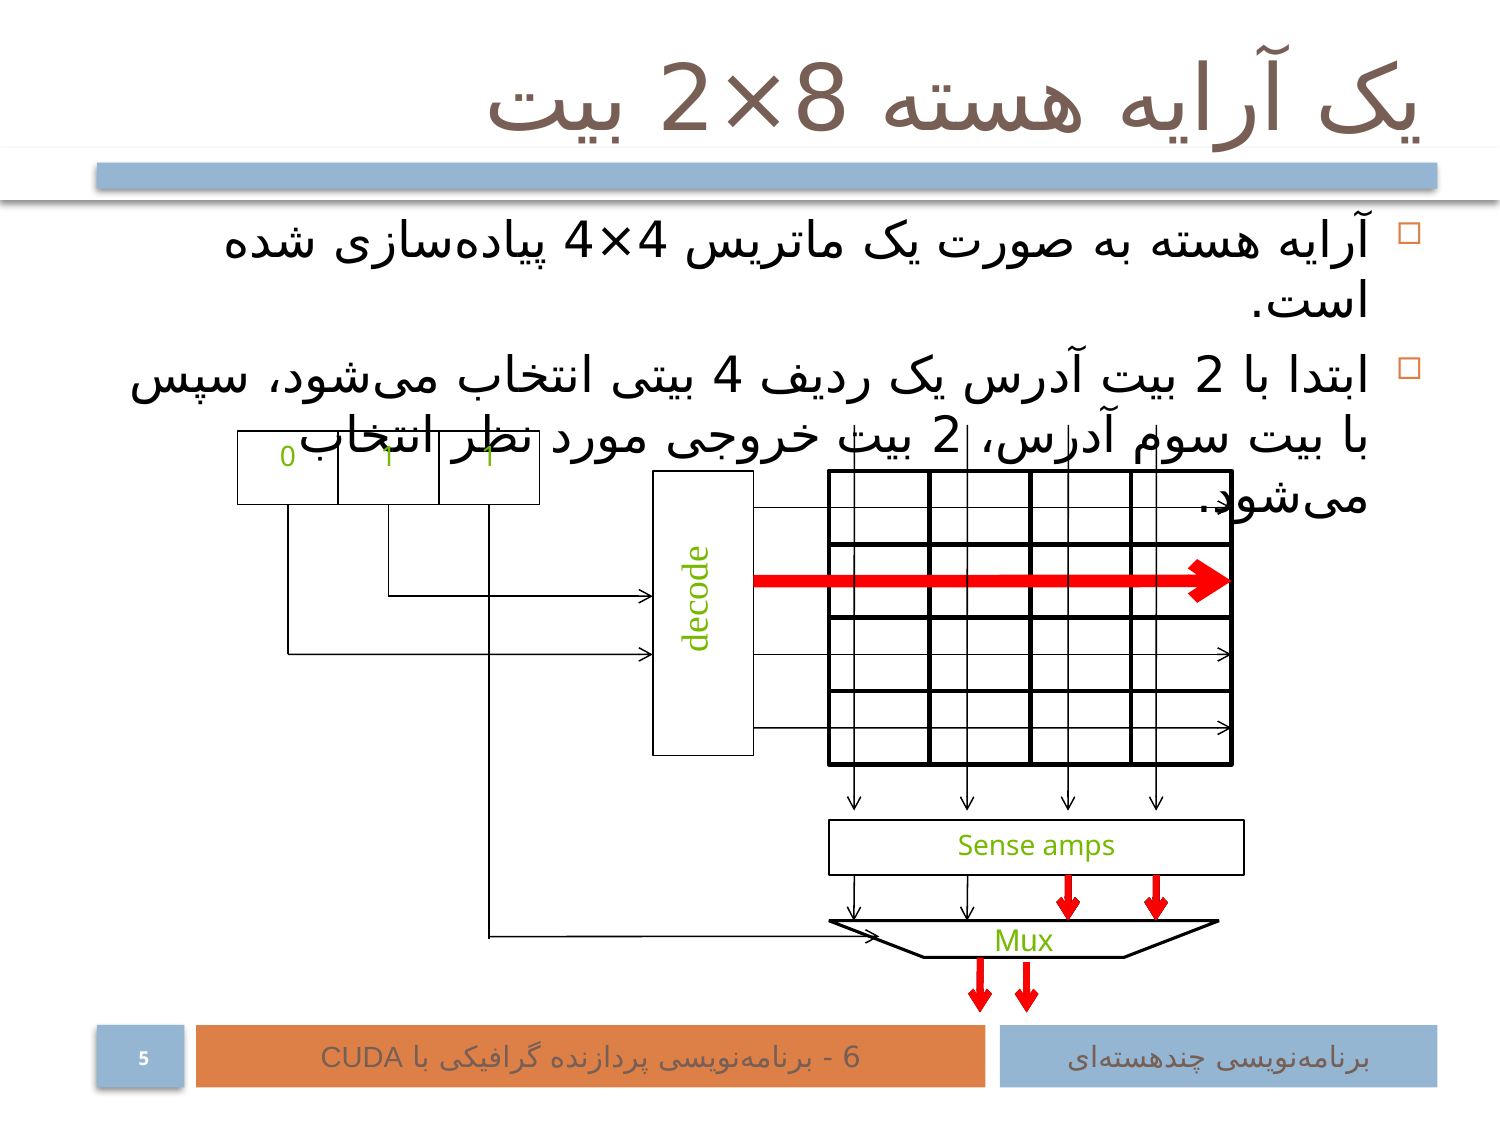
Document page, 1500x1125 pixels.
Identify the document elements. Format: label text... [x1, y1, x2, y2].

slide_number 5 [99, 1038, 188, 1079]
title یک آرایه هسته 8×2 بیت [100, 37, 1438, 150]
list آرایه هسته به صورت یک ماتریس 4×4 پیاده‌سازی شده است. ابتدا با 2 بیت آدرس یک ردیف 4 بیتی انتخاب می‌شود، سپس با بیت سوم آدرس، 2 بیت خروجی مورد نظر انتخاب می‌شود. [100, 200, 1438, 1000]
footer 6 - برنامه‌نویسی پردازنده گرافیکی با CUDA [196, 1025, 986, 1088]
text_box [237, 424, 1245, 1013]
slide_number برنامه‌نویسی چند‌هسته‌ای [999, 1025, 1438, 1088]
